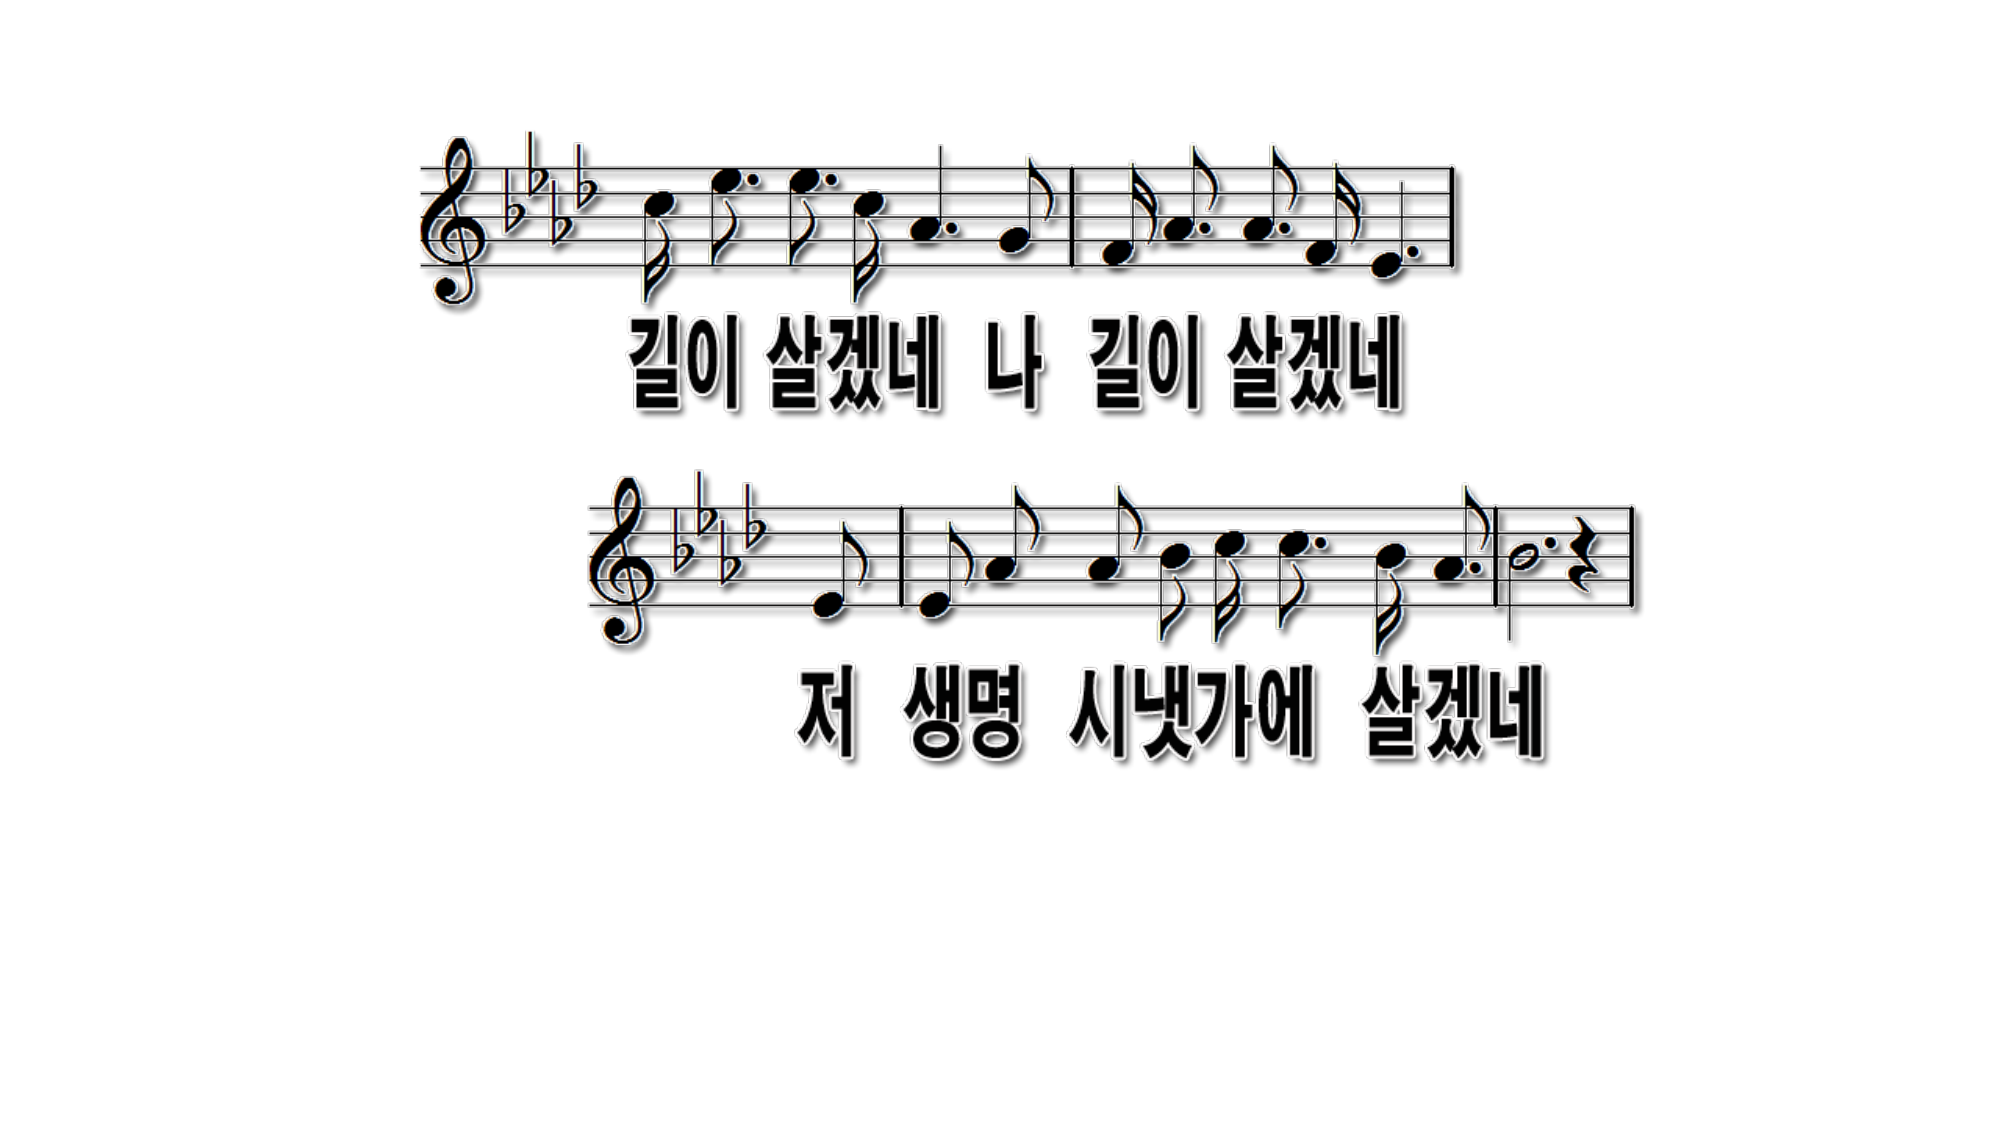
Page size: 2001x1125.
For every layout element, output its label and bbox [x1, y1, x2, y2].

picture [249, 0, 1750, 835]
